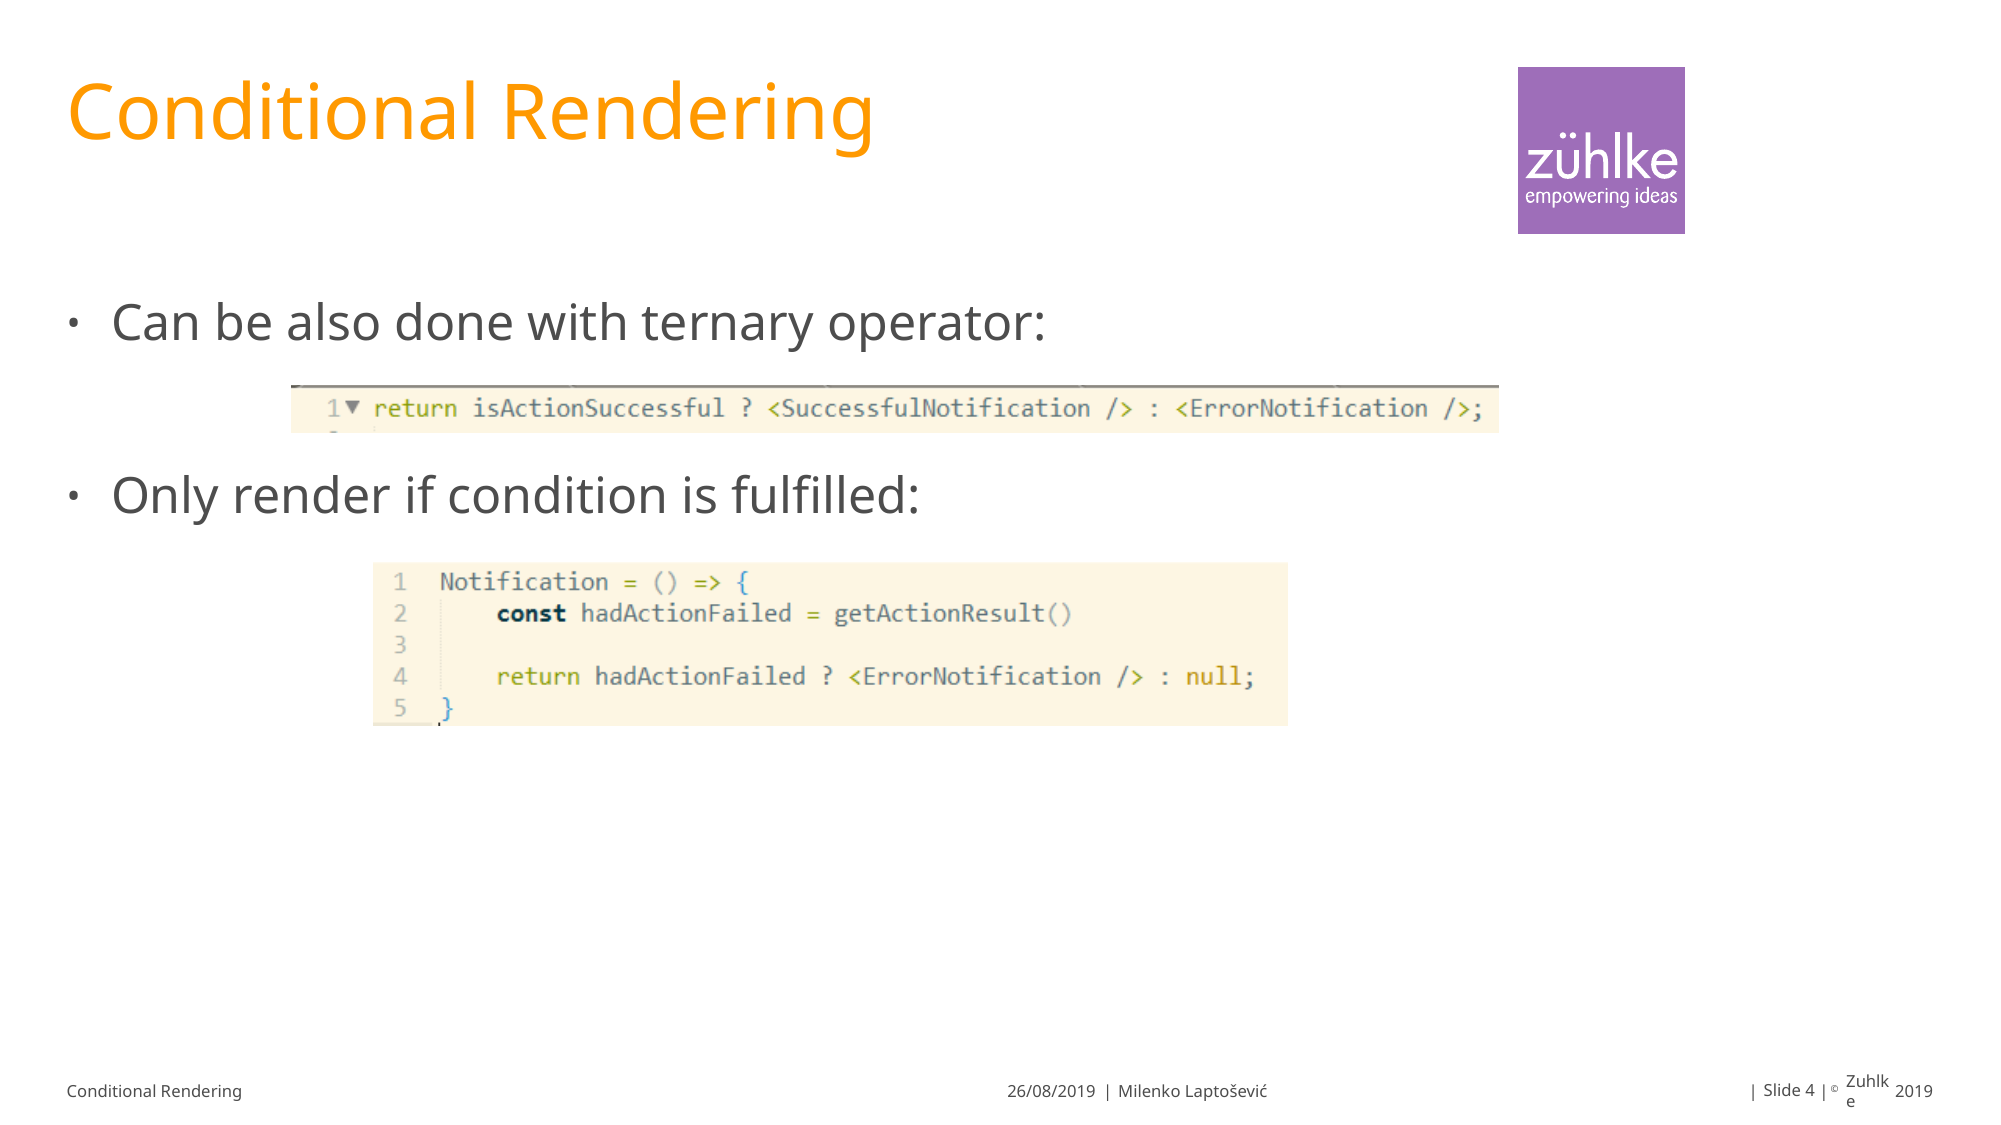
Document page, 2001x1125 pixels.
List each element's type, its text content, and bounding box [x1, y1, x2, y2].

picture [373, 562, 1289, 726]
list Can be also done with ternary operator: Only render if condition is fulfilled: [66, 293, 1934, 1059]
picture [290, 385, 1500, 433]
title Conditional Rendering [66, 66, 1346, 177]
